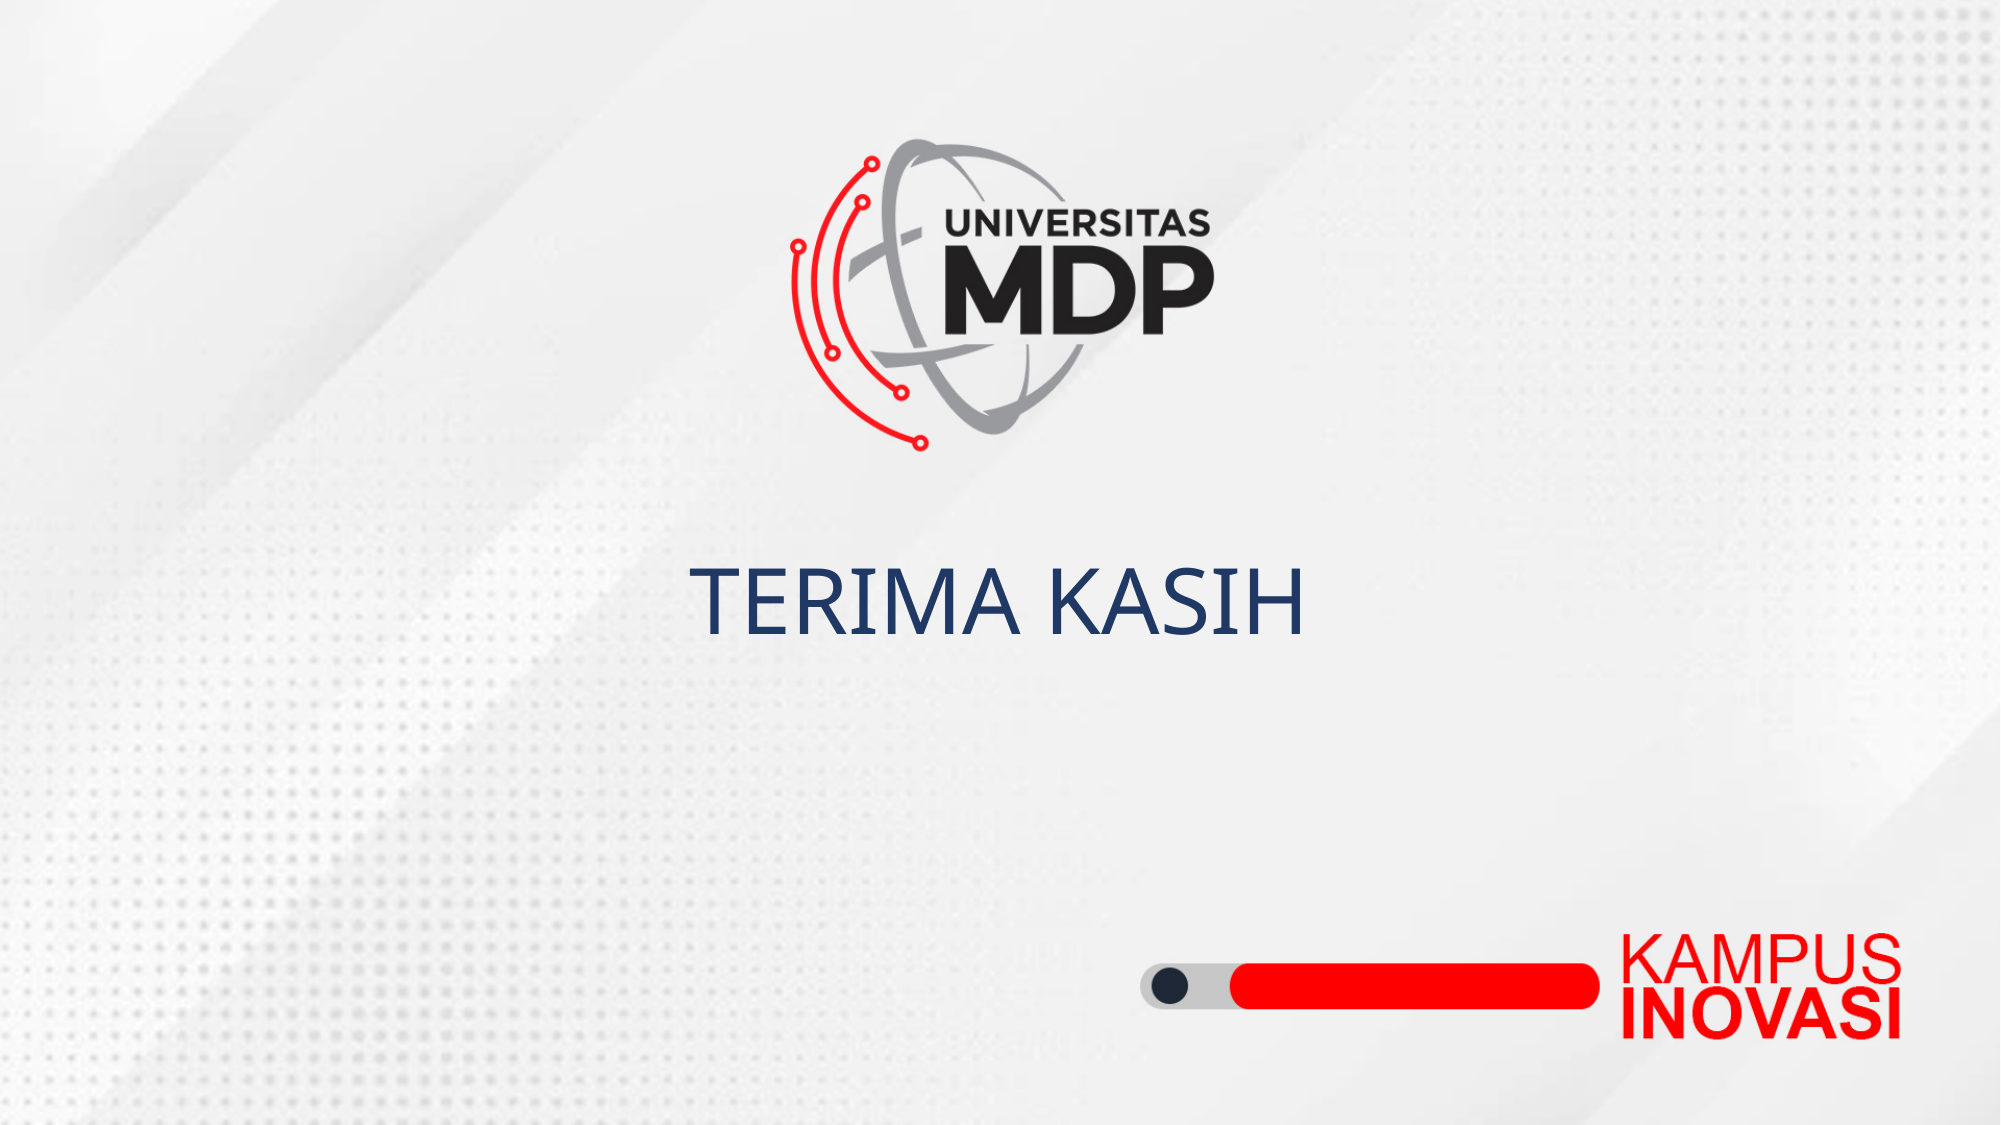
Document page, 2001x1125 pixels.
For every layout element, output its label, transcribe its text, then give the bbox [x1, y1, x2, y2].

text_box TERIMA KASIH [674, 535, 1326, 661]
picture [0, 0, 2001, 1125]
